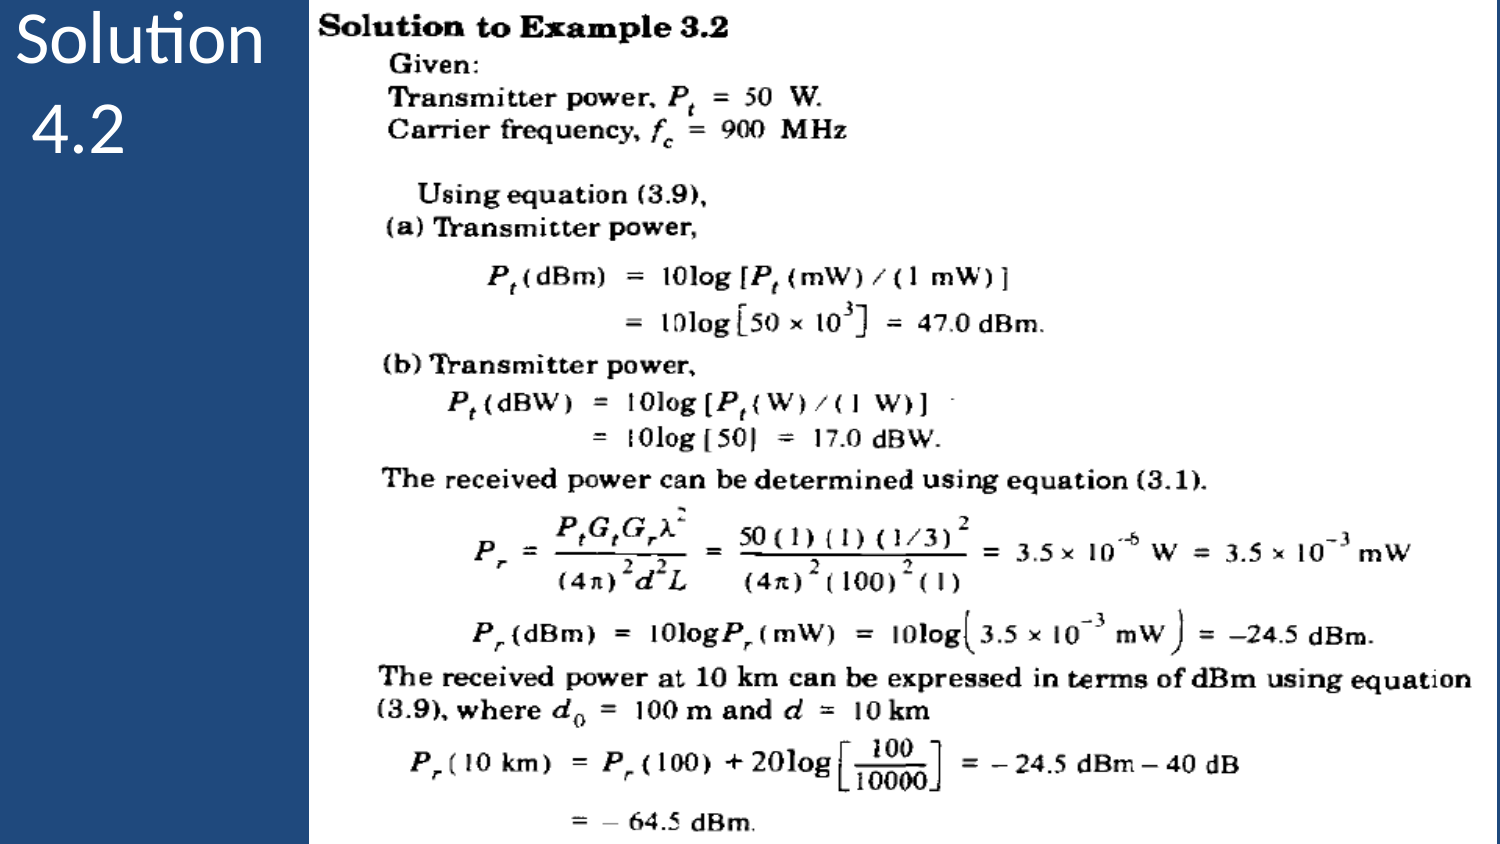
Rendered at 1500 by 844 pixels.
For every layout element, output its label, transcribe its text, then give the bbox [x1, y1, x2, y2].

picture [308, 0, 1497, 844]
title Solution 4.2 [0, 8, 303, 149]
